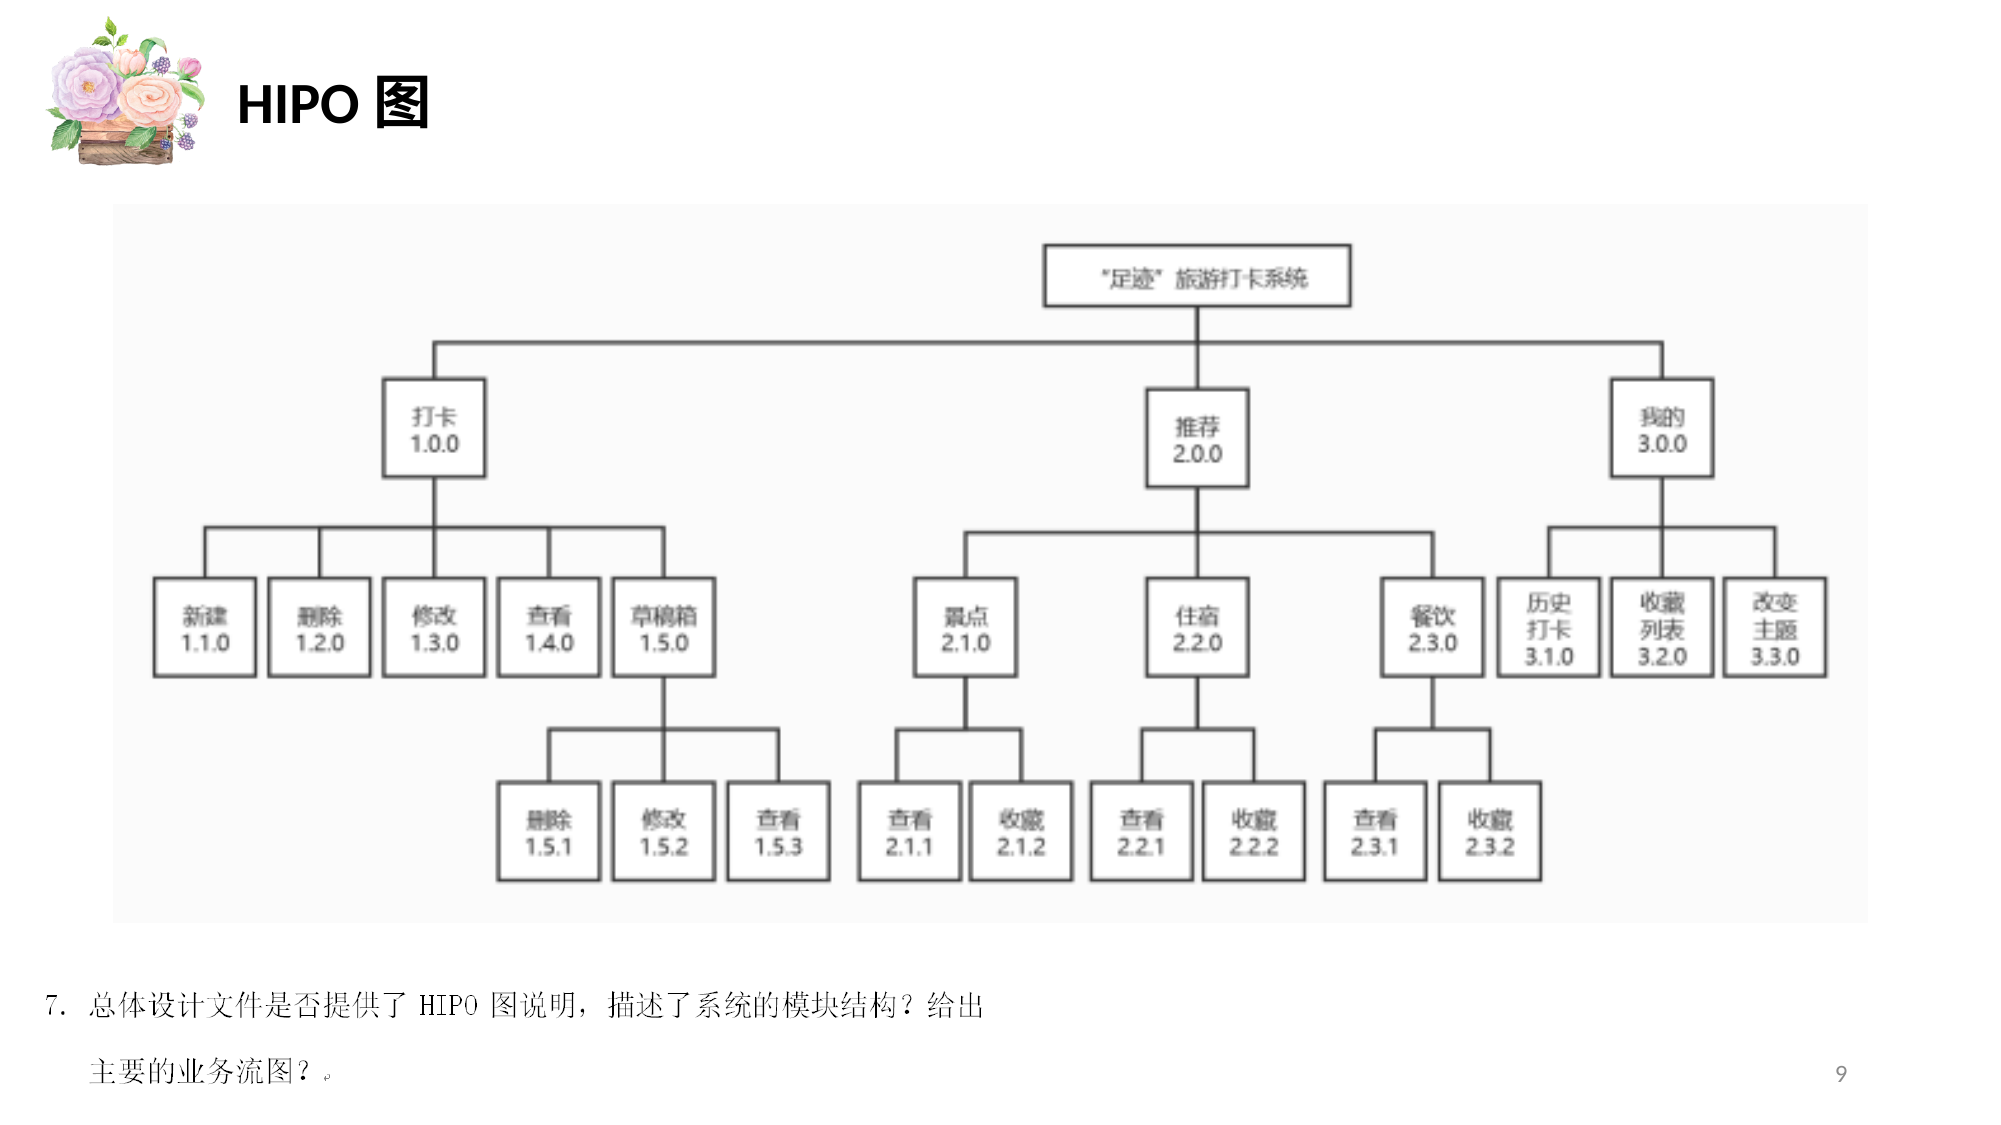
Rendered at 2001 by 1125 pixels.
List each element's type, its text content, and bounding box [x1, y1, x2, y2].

picture [26, 0, 228, 201]
picture [37, 979, 986, 1093]
picture [113, 204, 1868, 923]
text_box HIPO图 [228, 57, 934, 143]
slide_number 9 [1412, 1042, 1863, 1103]
